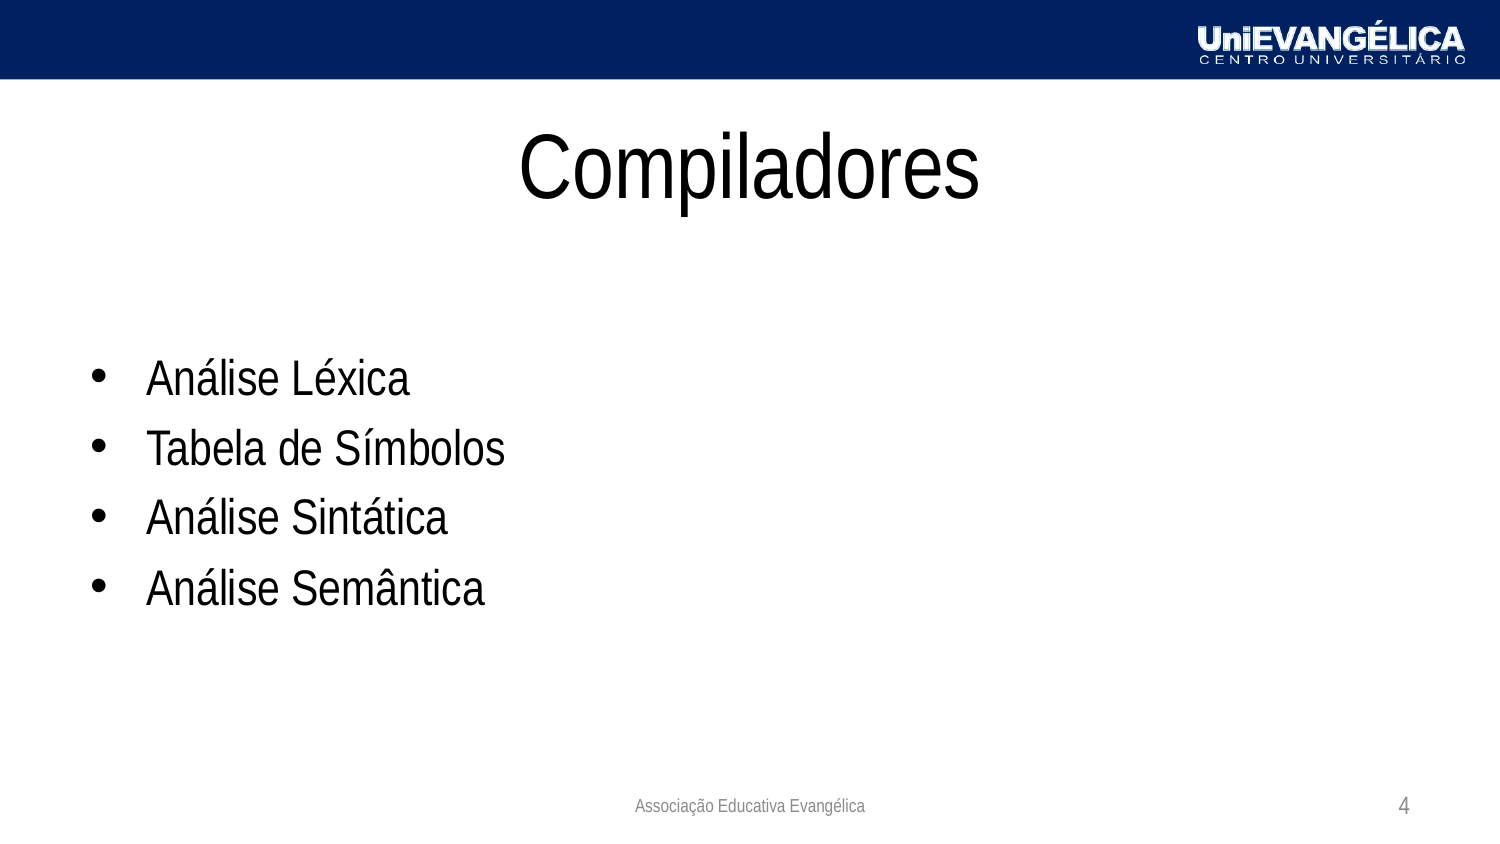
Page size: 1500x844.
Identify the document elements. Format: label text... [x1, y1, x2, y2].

title Compiladores [75, 90, 1425, 233]
slide_number 4 [1074, 782, 1425, 827]
footer Associação Educativa Evangélica [512, 782, 988, 827]
list Análise Léxica Tabela de Símbolos Análise Sintática Análise Semântica [75, 267, 738, 754]
